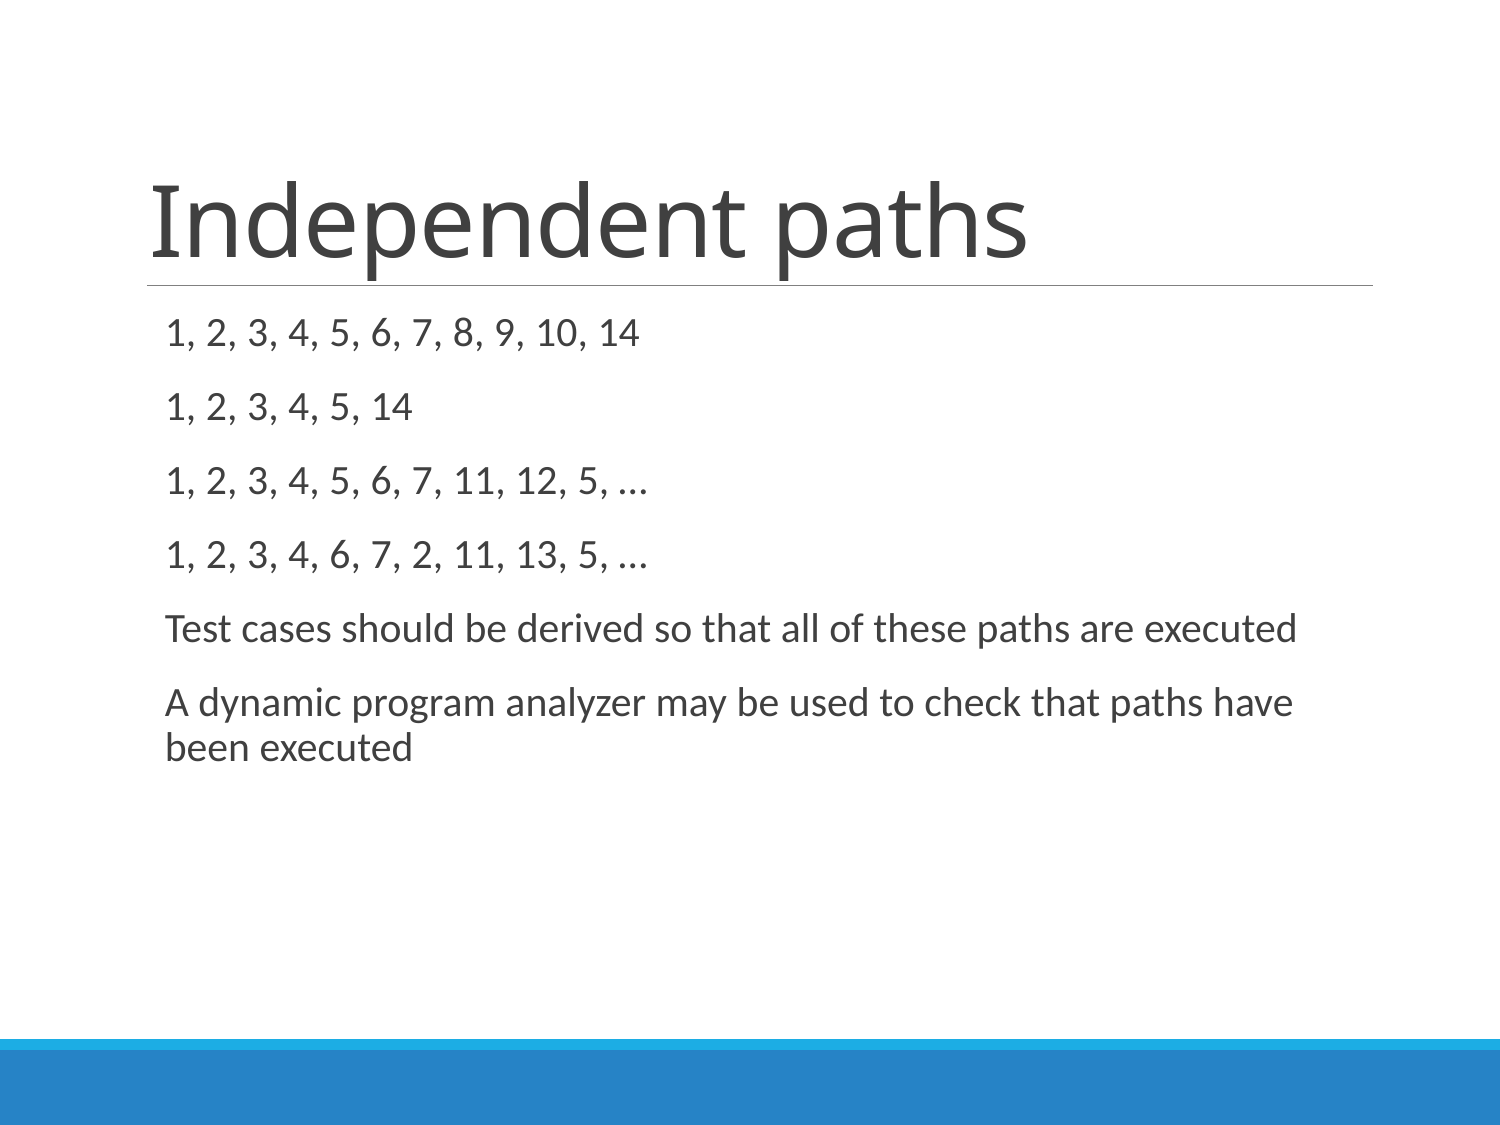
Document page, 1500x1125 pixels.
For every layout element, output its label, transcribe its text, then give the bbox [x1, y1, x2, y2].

title Independent paths [135, 47, 1373, 285]
list 1, 2, 3, 4, 5, 6, 7, 8, 9, 10, 14 1, 2, 3, 4, 5, 14 1, 2, 3, 4, 5, 6, 7, 11, 12, 5, … 1, 2, 3, 4, 6, 7, 2, 11, 13, 5, … Test cases should be derived so that all of these paths are executed A dynamic program analyzer may be used to check that paths have been executed [135, 302, 1373, 963]
